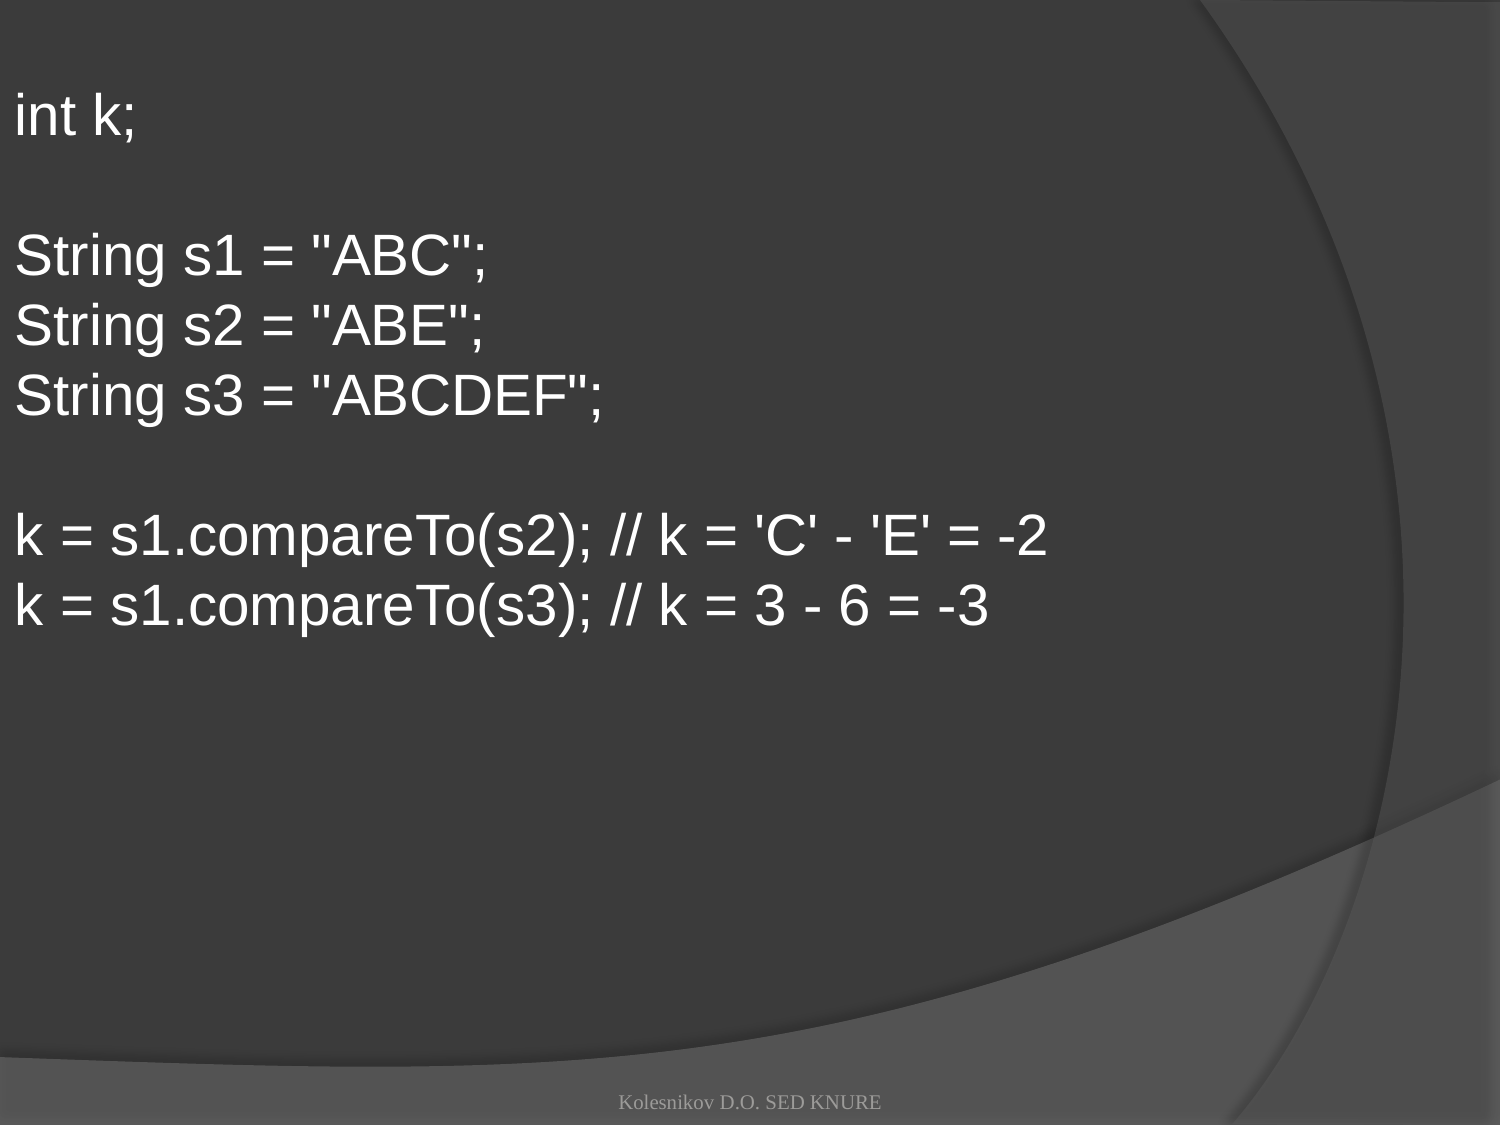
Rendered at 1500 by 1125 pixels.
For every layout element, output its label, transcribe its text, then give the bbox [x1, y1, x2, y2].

footer Kolesnikov D.O. SED KNURE [512, 1053, 988, 1114]
text_box int k; String s1 = "ABC"; String s2 = "ABE"; String s3 = "ABCDEF"; k = s1.compareTo(s2); // k = 'C' - 'E' = -2 k = s1.compareTo(s3); // k = 3 - 6 = -3 [0, 0, 1500, 645]
